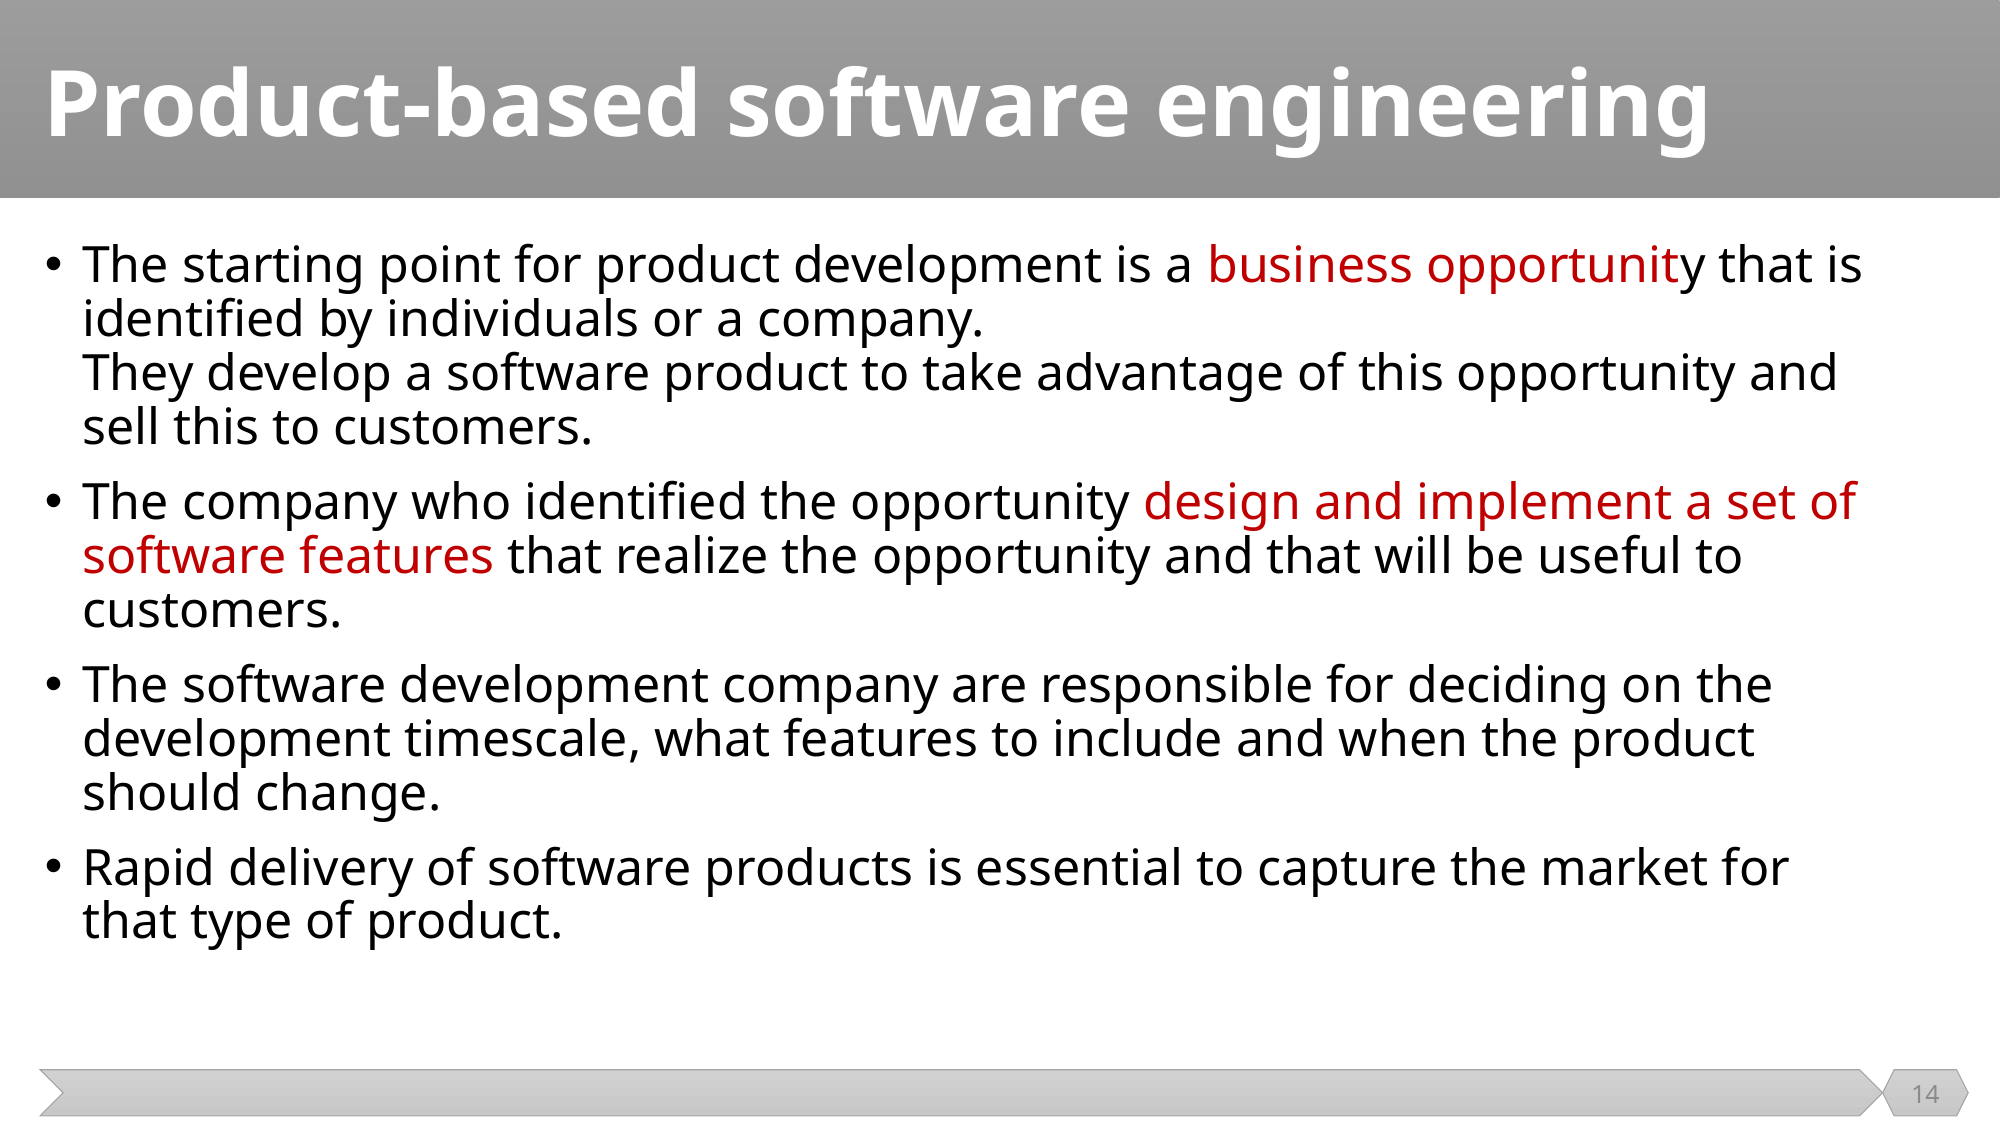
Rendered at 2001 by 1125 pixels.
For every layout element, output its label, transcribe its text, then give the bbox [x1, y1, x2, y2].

list The starting point for product development is a business opportunity that is identified by individuals or a company. They develop a software product to take advantage of this opportunity and sell this to customers. The company who identified the opportunity design and implement a set of software features that realize the opportunity and that will be useful to customers. The software development company are responsible for deciding on the development timescale, what features to include and when the product should change. Rapid delivery of software products is essential to capture the market for that type of product. [29, 231, 1894, 1050]
text_box Product-based software engineering [28, 19, 1760, 195]
slide_number 14 [1882, 1065, 1969, 1125]
